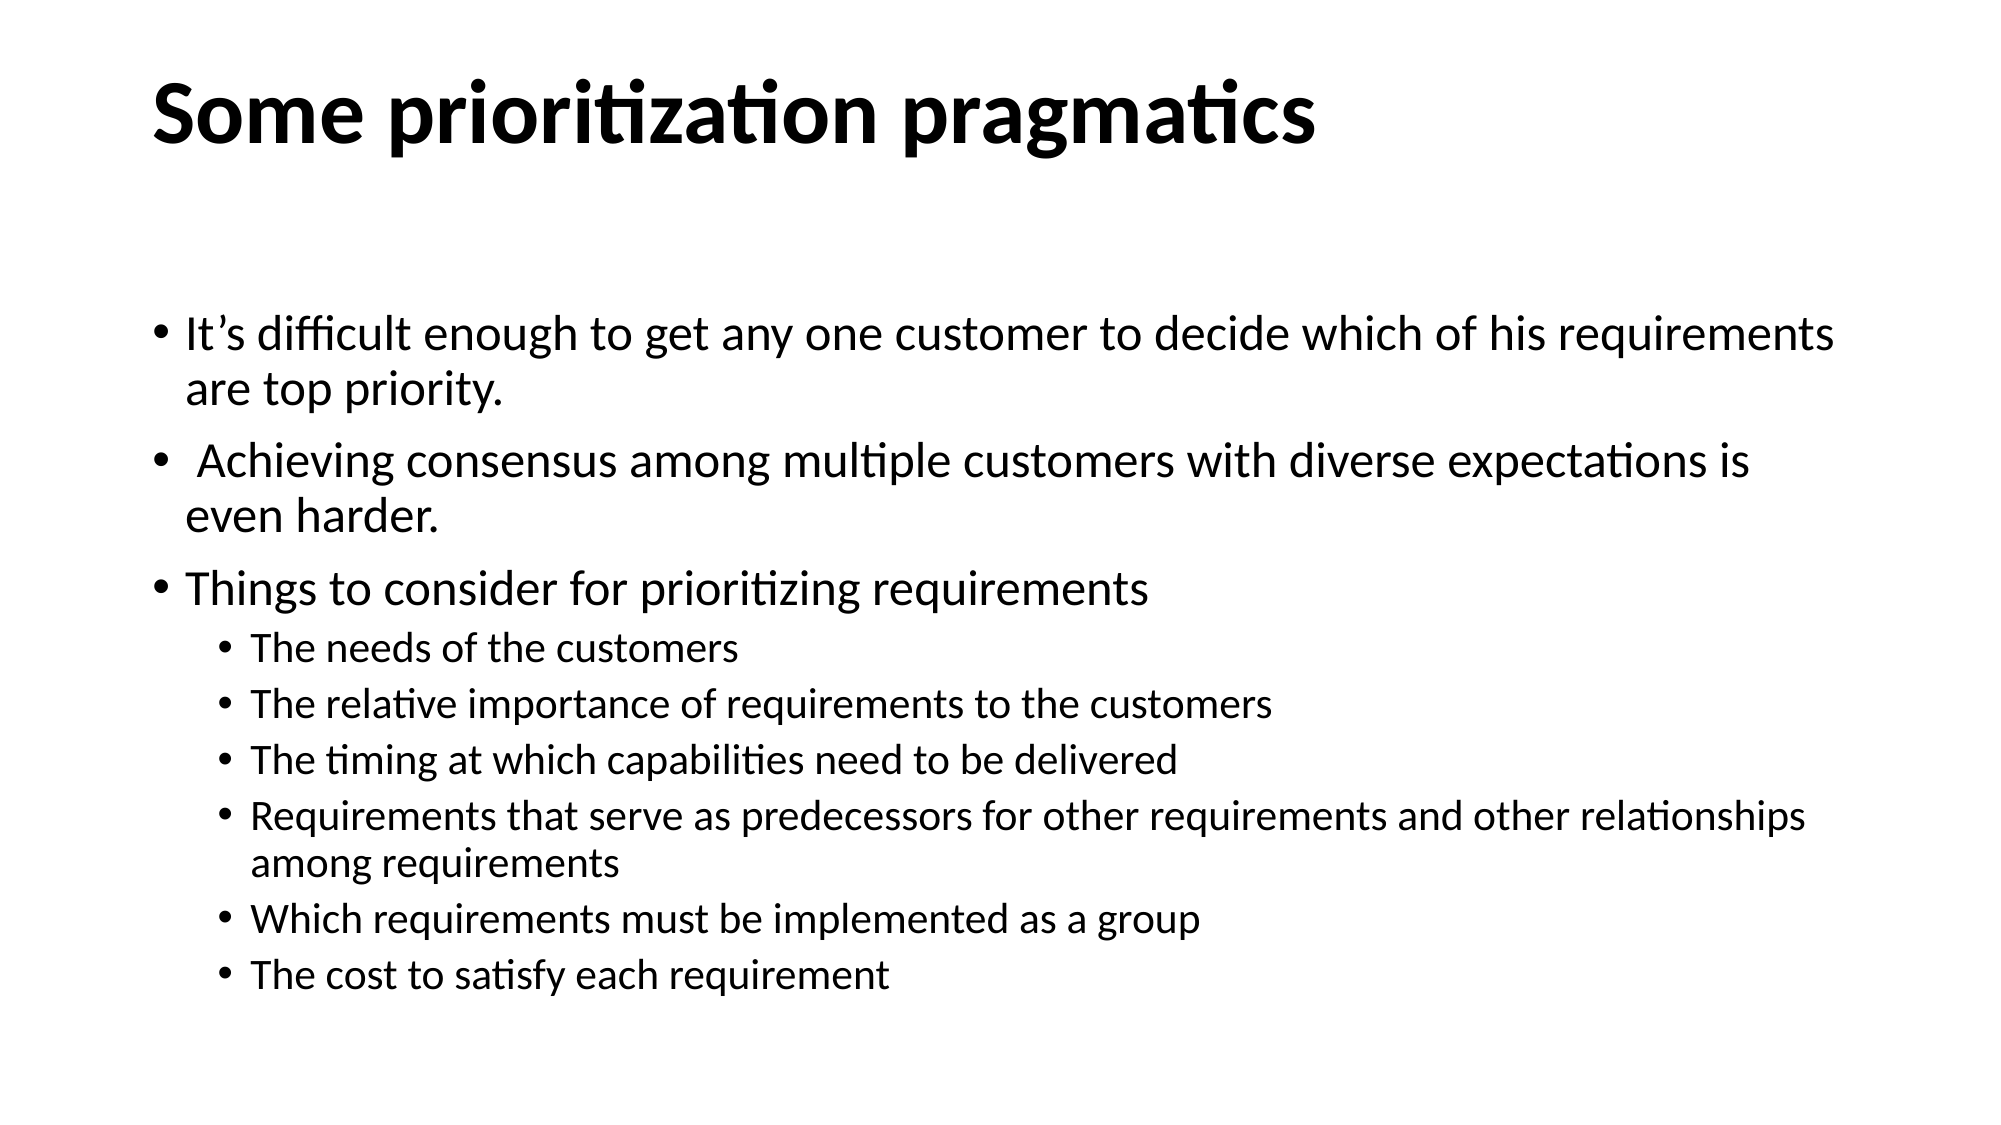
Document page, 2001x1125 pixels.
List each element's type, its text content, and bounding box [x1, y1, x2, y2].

text_box Some prioritization pragmatics [137, 59, 1863, 278]
text_box It’s difficult enough to get any one customer to decide which of his requirements are top priority. Achieving consensus among multiple customers with diverse expectations is even harder. Things to consider for prioritizing requirements The needs of the customers The relative importance of requirements to the customers The timing at which capabilities need to be delivered Requirements that serve as predecessors for other requirements and other relationships among requirements Which requirements must be implemented as a group The cost to satisfy each requirement [137, 299, 1863, 1014]
